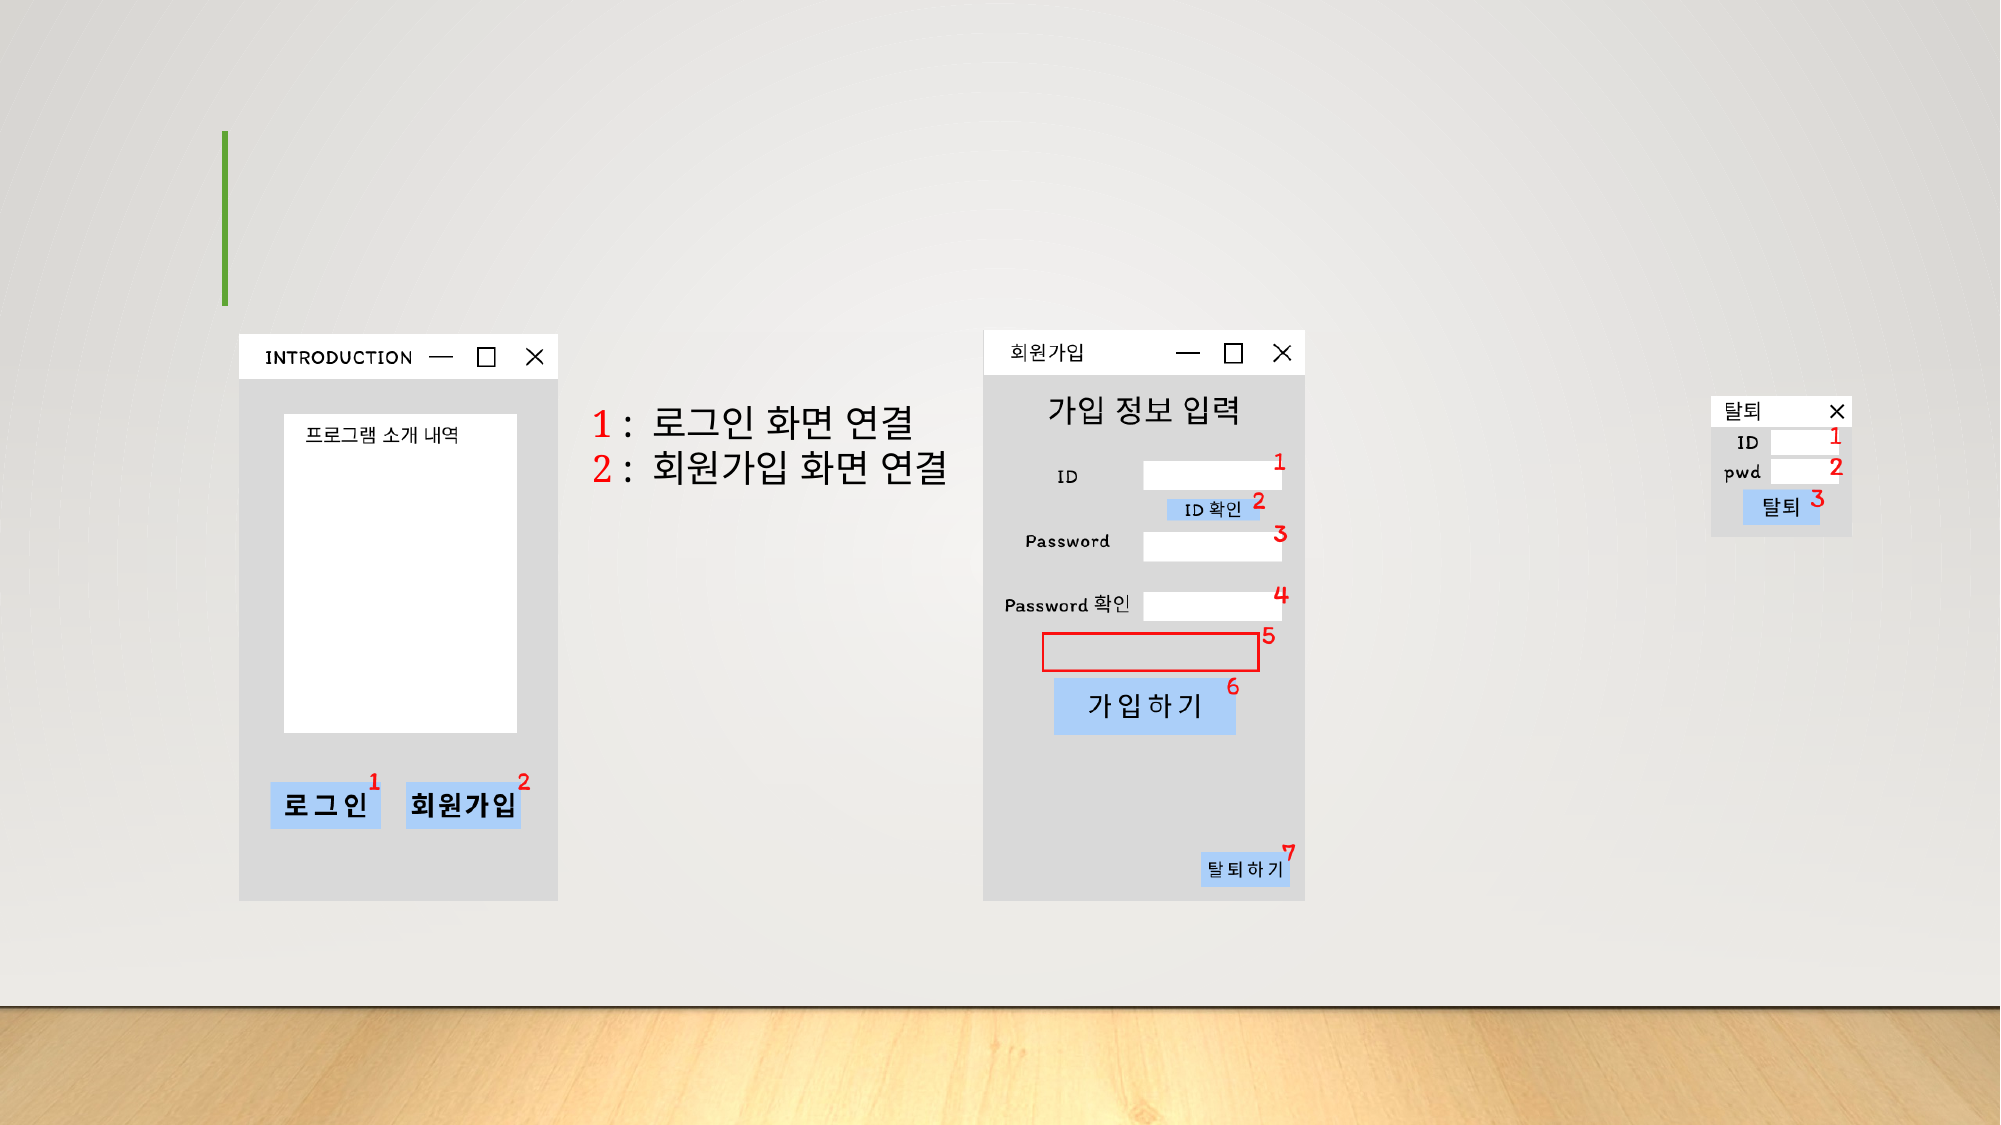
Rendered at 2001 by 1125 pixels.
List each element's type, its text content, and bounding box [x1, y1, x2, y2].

picture [1711, 396, 1852, 537]
text_box 1 : 로그인 화면 연결 2 : 회원가입 화면 연결 [577, 393, 983, 498]
picture [0, 1006, 2000, 1125]
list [239, 334, 558, 901]
picture [983, 330, 1305, 902]
